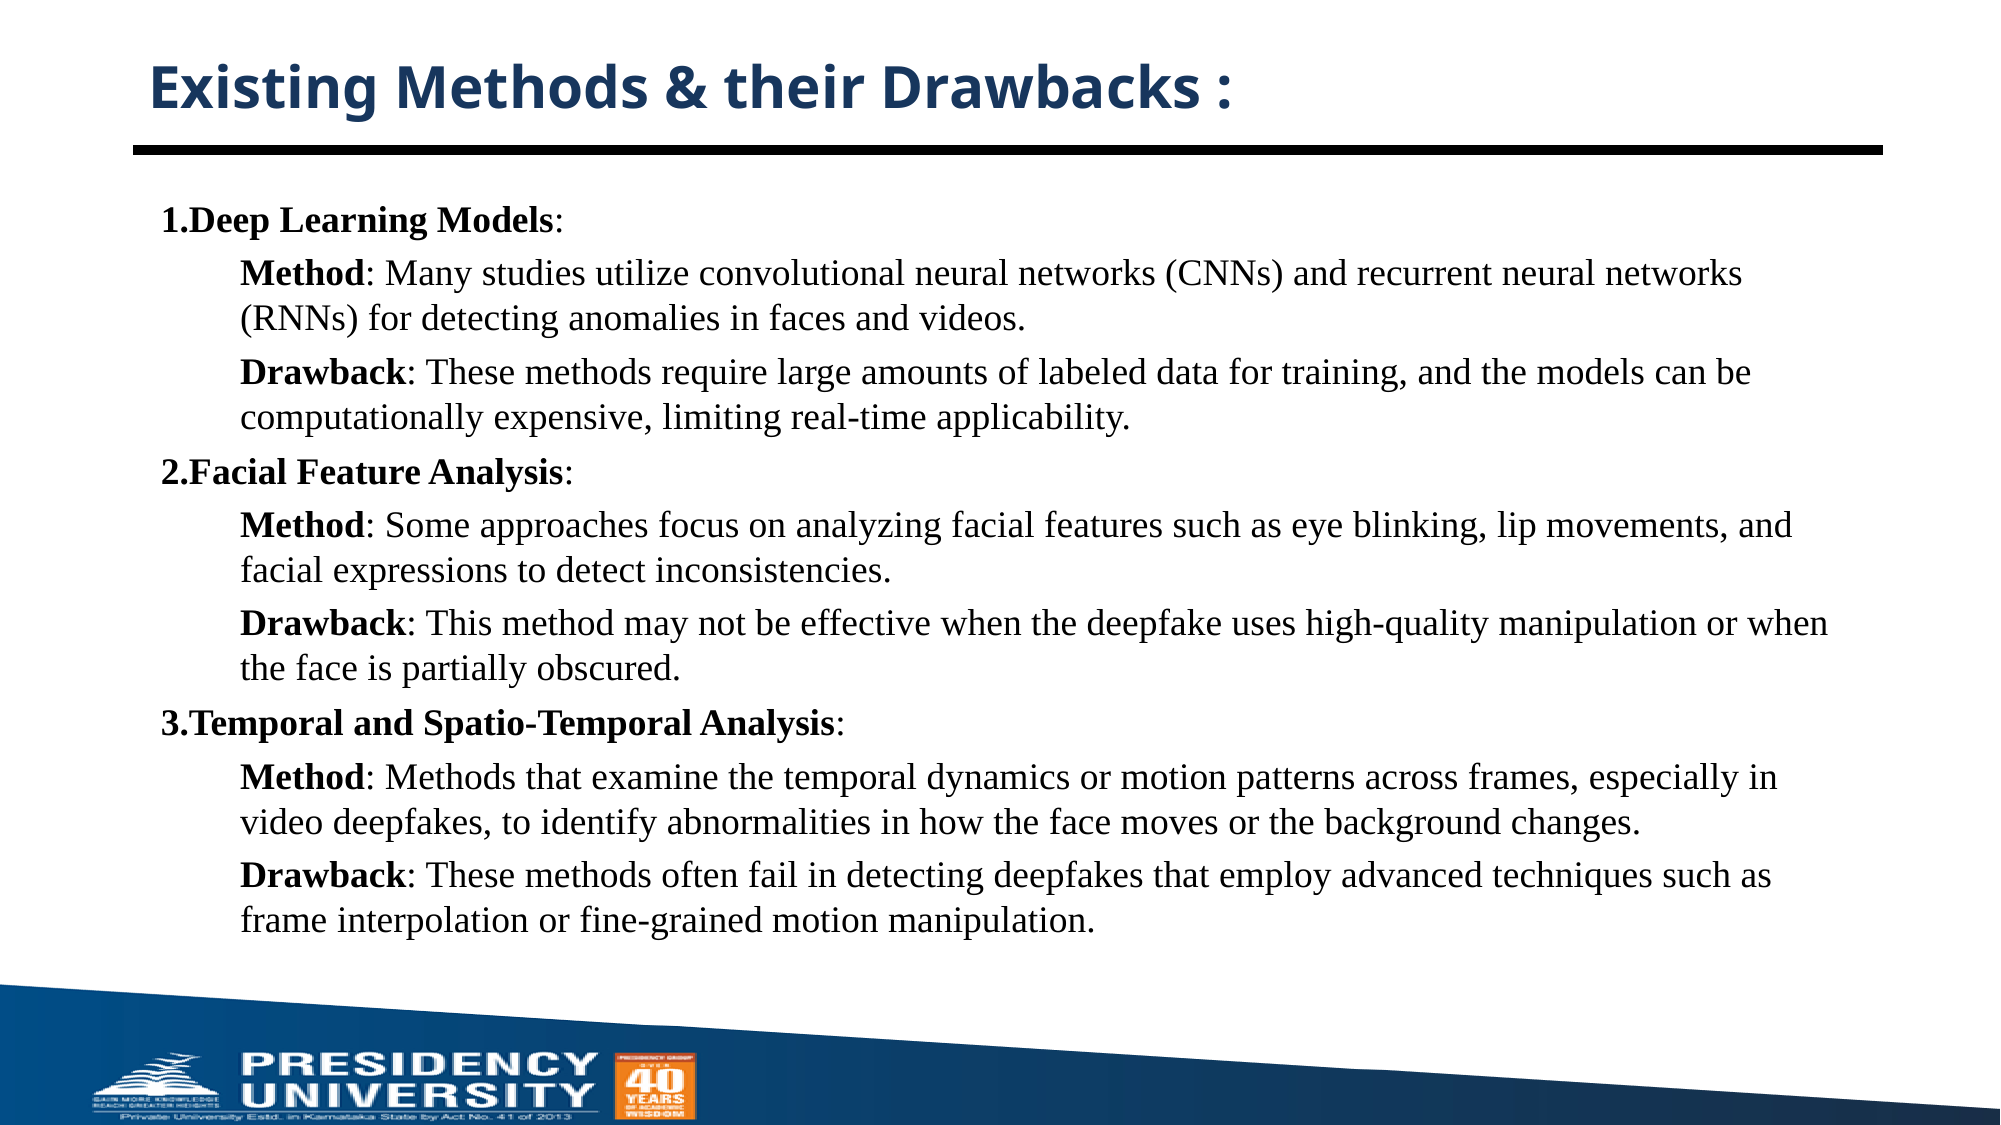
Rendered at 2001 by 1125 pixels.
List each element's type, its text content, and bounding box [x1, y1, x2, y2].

picture [0, 982, 2000, 1125]
title Existing Methods & their Drawbacks : [133, 45, 1884, 125]
list 1.Deep Learning Models: Method: Many studies utilize convolutional neural networks (CNNs) and recurrent neural networks (RNNs) for detecting anomalies in faces and videos. Drawback: These methods require large amounts of labeled data for training, and the models can be computationally expensive, limiting real-time applicability. 2.Facial Feature Analysis: Method: Some approaches focus on analyzing facial features such as eye blinking, lip movements, and facial expressions to detect inconsistencies. Drawback: This method may not be effective when the deepfake uses high-quality manipulation or when the face is partially obscured. 3.Temporal and Spatio-Temporal Analysis: Method: Methods that examine the temporal dynamics or motion patterns across frames, especially in video deepfakes, to identify abnormalities in how the face moves or the background changes. Drawback: These methods often fail in detecting deepfakes that employ advanced techniques such as frame interpolation or fine-grained motion manipulation. [133, 187, 1884, 1000]
